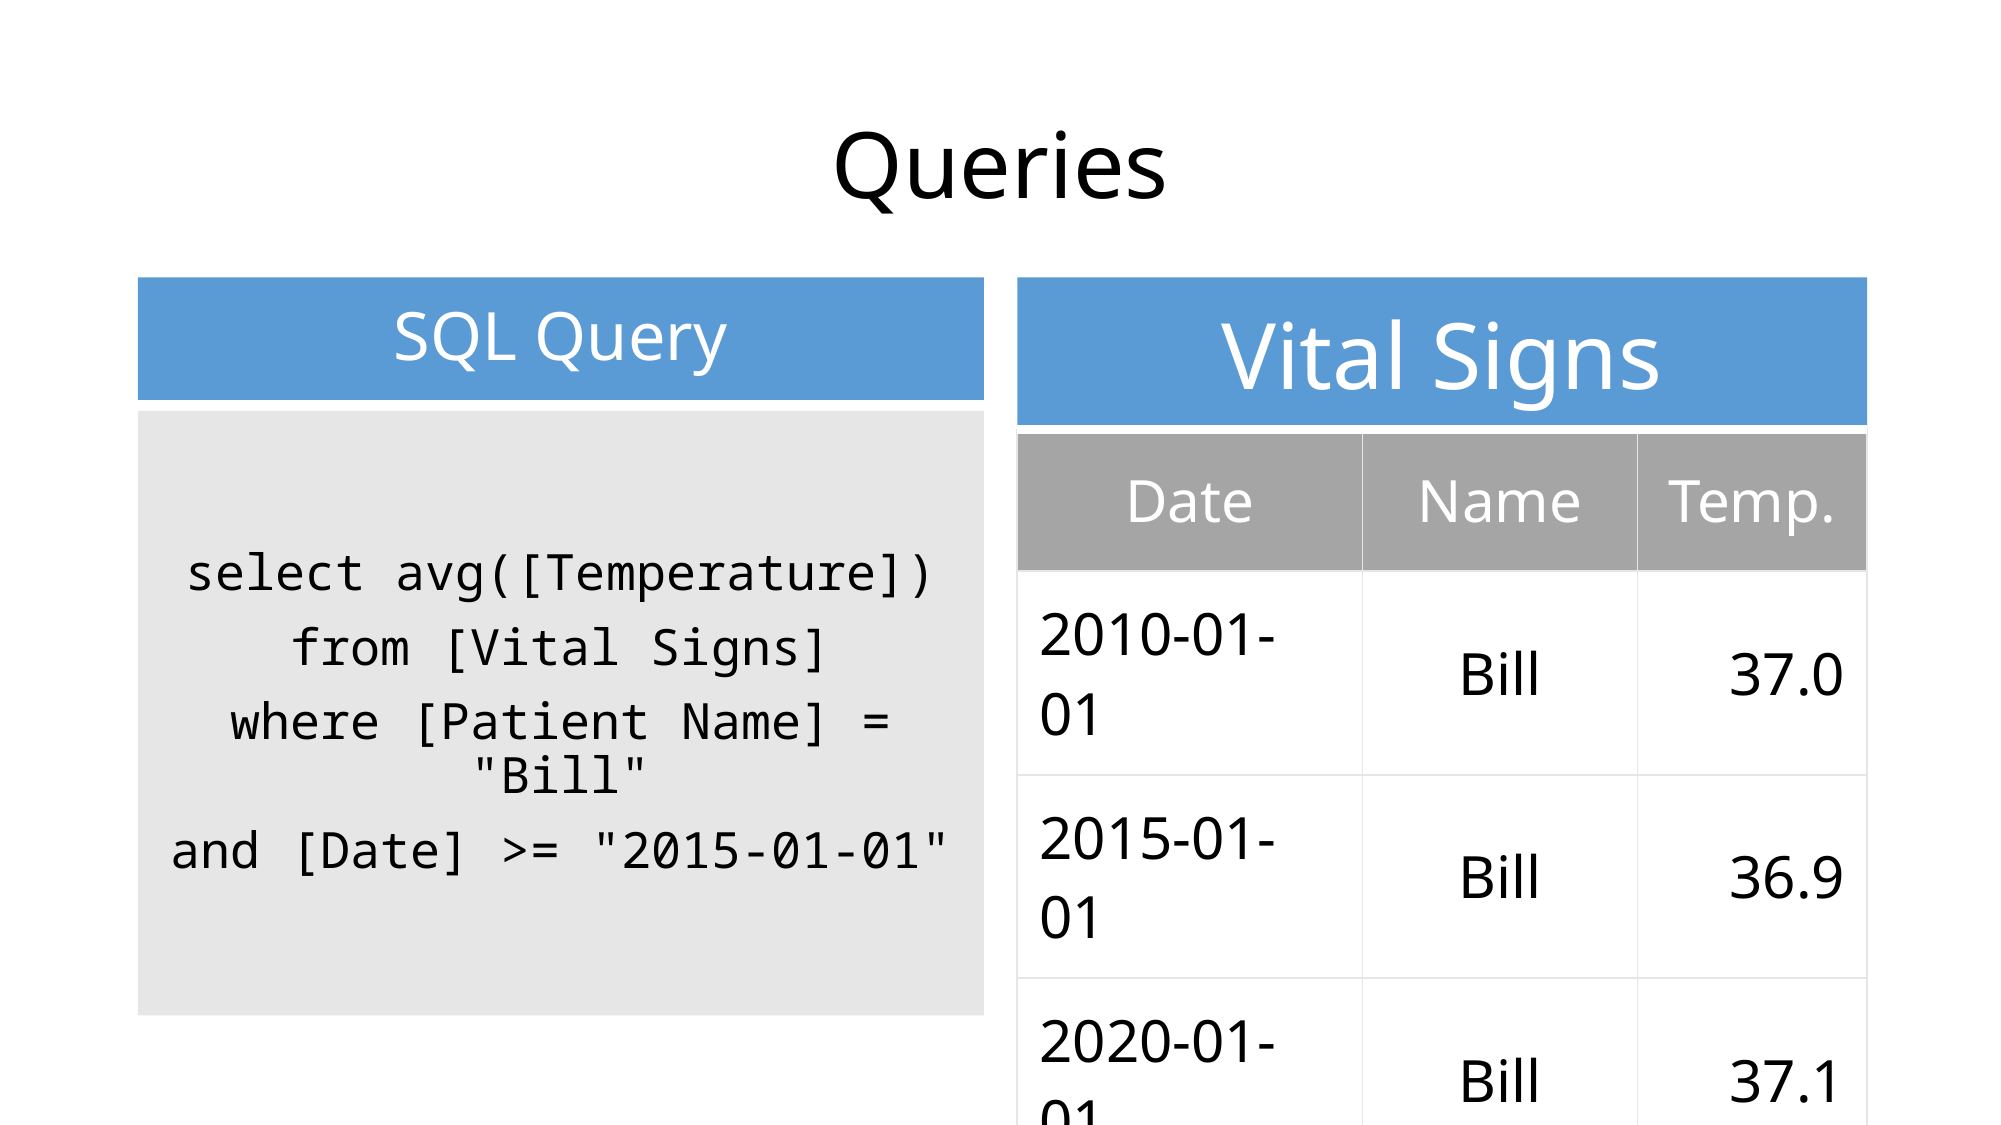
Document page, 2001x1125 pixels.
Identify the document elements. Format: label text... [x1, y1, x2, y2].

list select avg([Temperature]) from [Vital Signs] where [Patient Name] = "Bill" and [Date] >= "2015-01-01" [137, 410, 984, 1016]
title Queries [137, 59, 1863, 278]
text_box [1017, 277, 1868, 996]
list SQL Query [137, 277, 984, 400]
